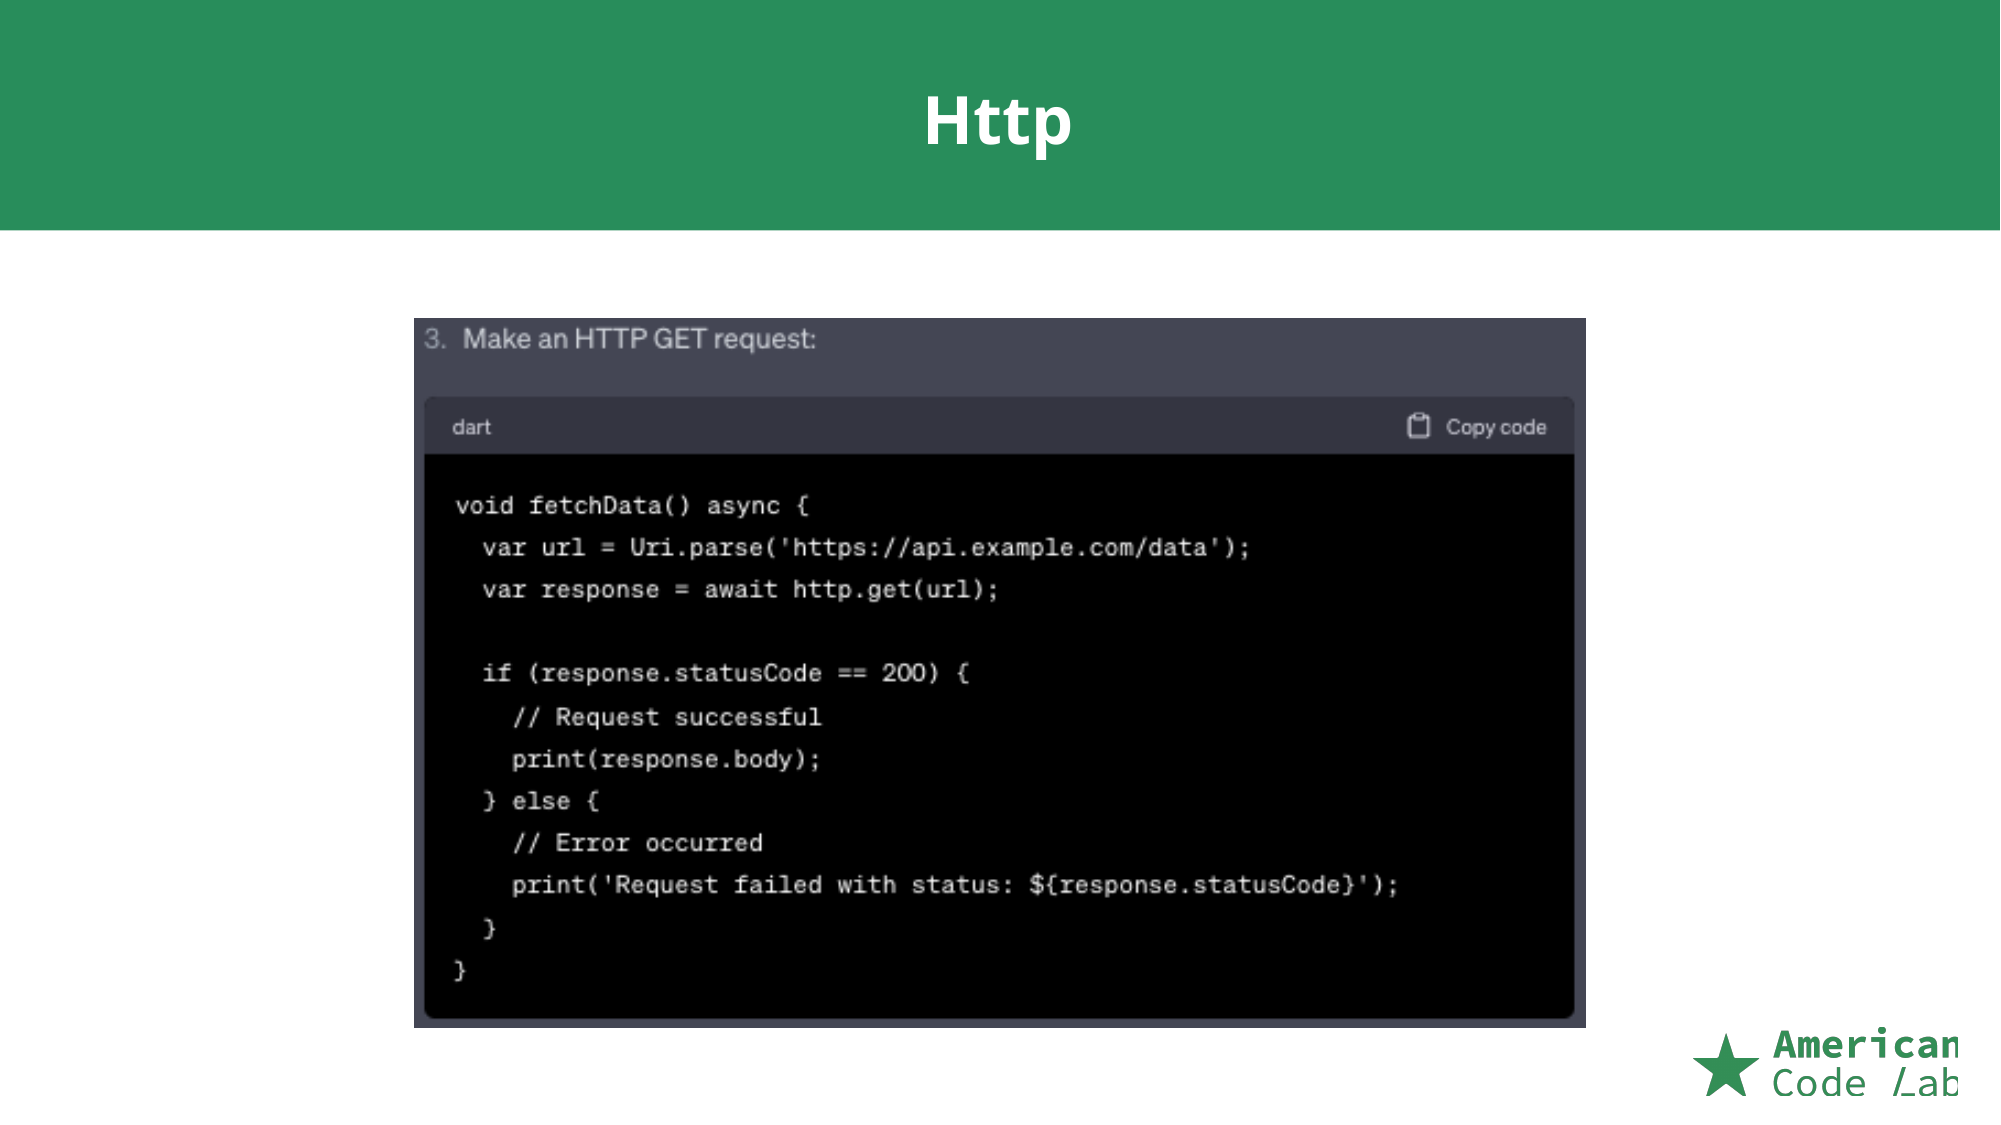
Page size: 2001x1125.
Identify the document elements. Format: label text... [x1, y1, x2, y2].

picture [414, 318, 1586, 1028]
picture [1692, 1027, 1958, 1097]
title Http [39, 40, 1958, 206]
text_box [0, 0, 2000, 231]
